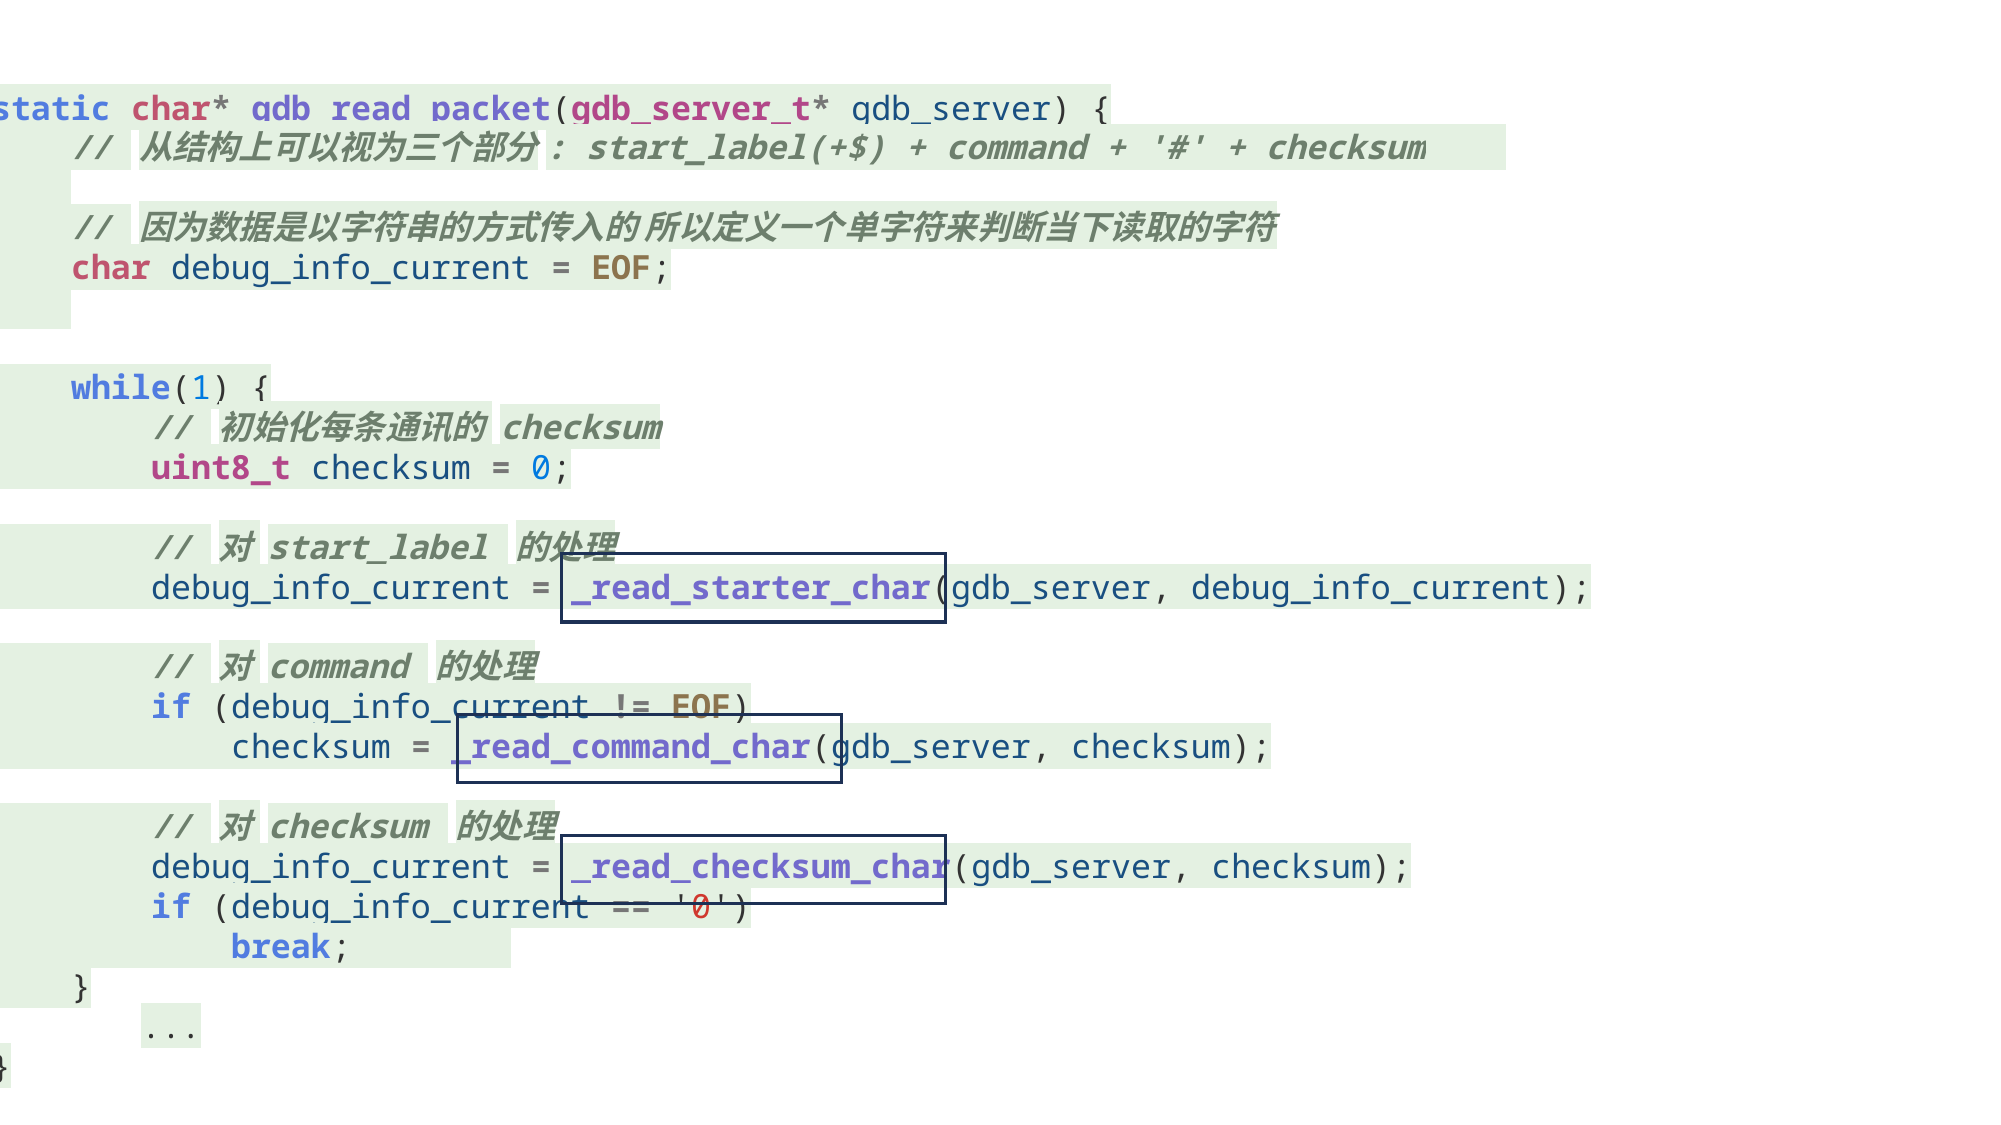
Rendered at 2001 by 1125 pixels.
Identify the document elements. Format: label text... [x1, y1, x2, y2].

text_box [560, 834, 946, 905]
text_box [560, 553, 946, 623]
text_box static char* gdb_read_packet(gdb_server_t* gdb_server) { // 从结构上可以视为三个部分: start_label(+$) + command + '#' + checksum // 因为数据是以字符串的方式传入的 所以定义一个单字符来判断当下读取的字符 char debug_info_current = EOF; while(1) { // 初始化每条通讯的 checksum uint8_t checksum = 0; // 对 start_label 的处理 debug_info_current = _read_starter_char(gdb_server, debug_info_current); // 对 command 的处理 if (debug_info_current != EOF) checksum = _read_command_char(gdb_server, checksum); // 对 checksum 的处理 debug_info_current = _read_checksum_char(gdb_server, checksum); if (debug_info_current == '0') break; } ... } [0, 79, 1606, 1125]
text_box [456, 713, 842, 784]
